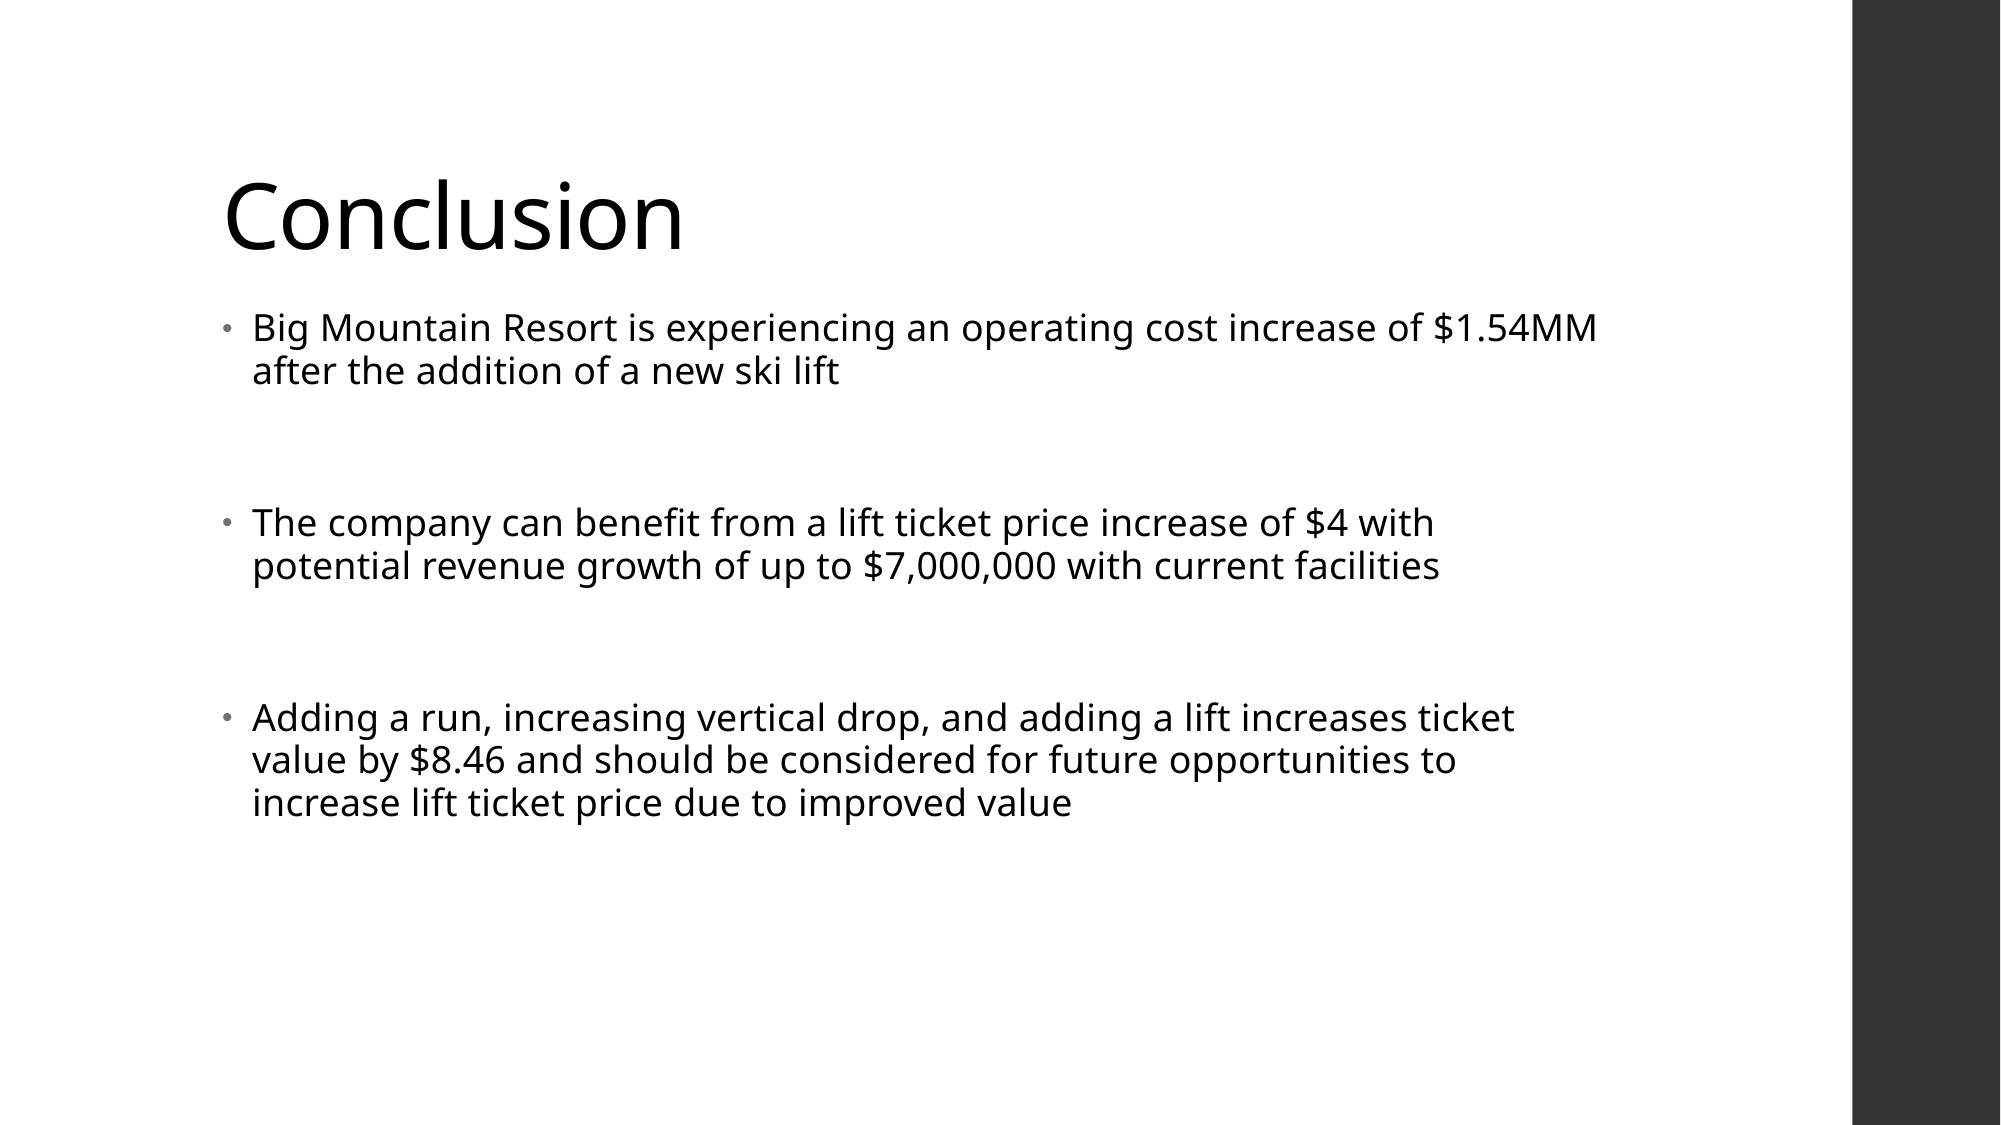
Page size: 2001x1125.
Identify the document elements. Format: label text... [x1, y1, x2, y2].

title Conclusion [206, 60, 1797, 278]
list Big Mountain Resort is experiencing an operating cost increase of $1.54MM after the addition of a new ski lift The company can benefit from a lift ticket price increase of $4 with potential revenue growth of up to $7,000,000 with current facilities Adding a run, increasing vertical drop, and adding a lift increases ticket value by $8.46 and should be considered for future opportunities to increase lift ticket price due to improved value [206, 299, 1617, 1014]
